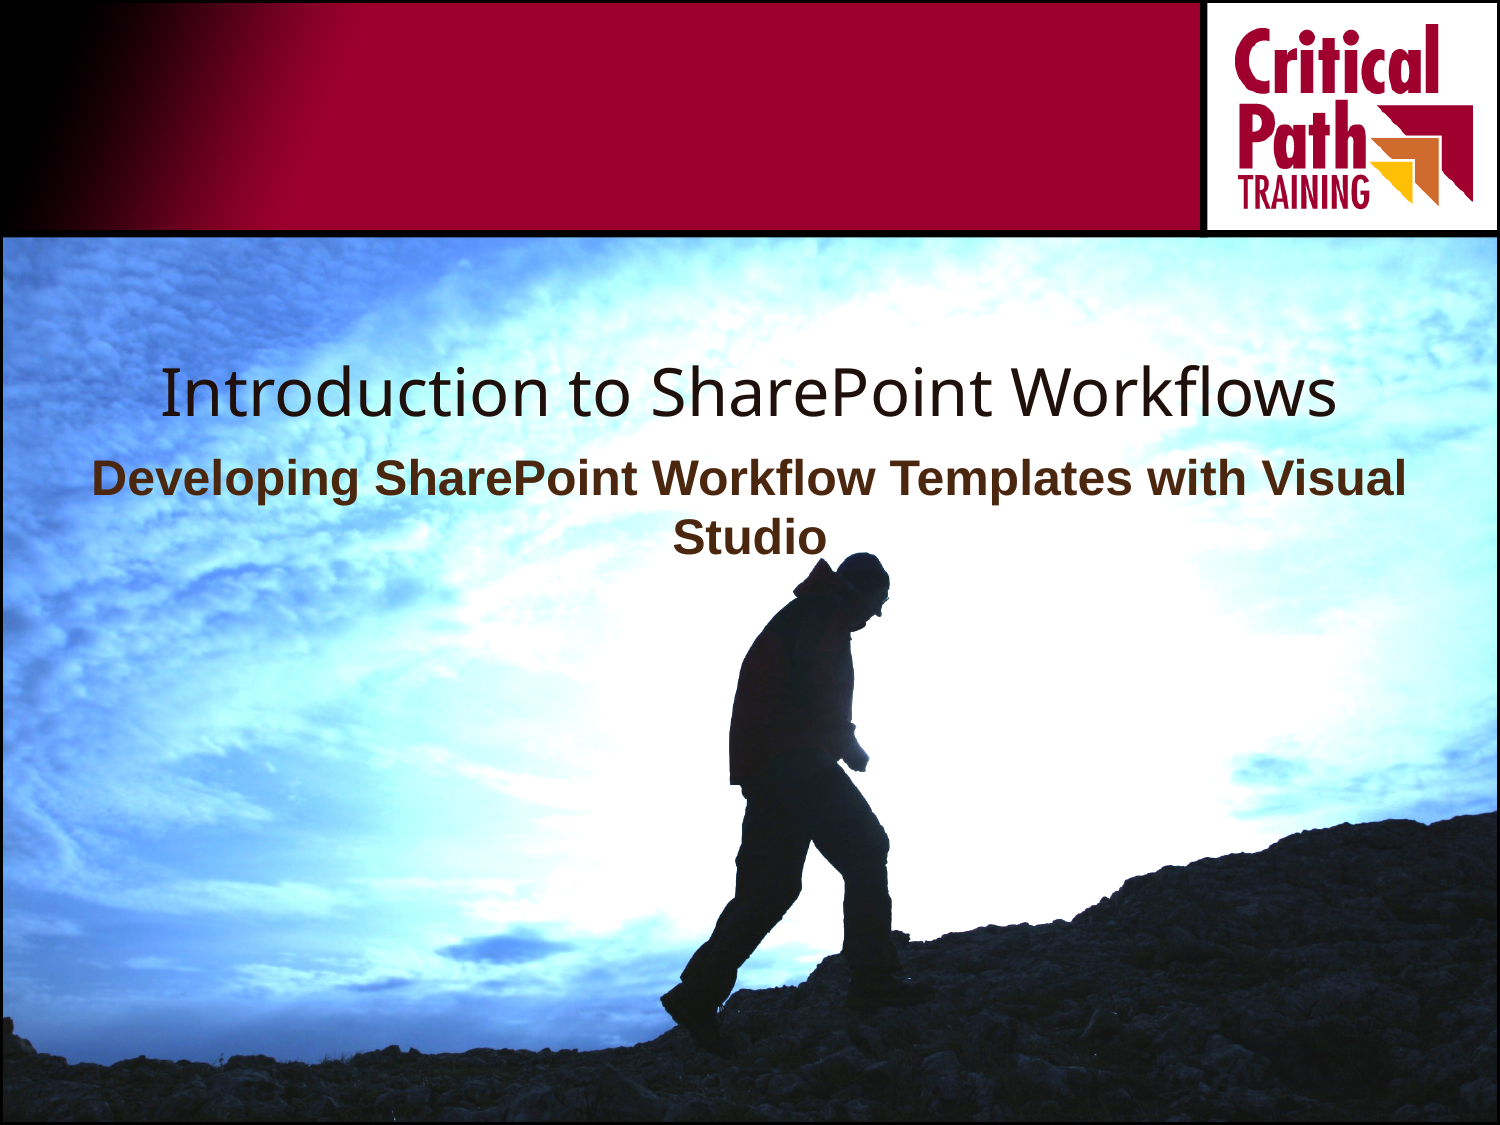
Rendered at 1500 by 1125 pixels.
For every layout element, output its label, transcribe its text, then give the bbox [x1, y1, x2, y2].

title Introduction to SharePoint Workflows [50, 262, 1450, 437]
picture [1235, 24, 1475, 213]
subtitle Developing SharePoint Workflow Templates with Visual Studio [50, 437, 1450, 625]
picture [3, 3, 1200, 230]
